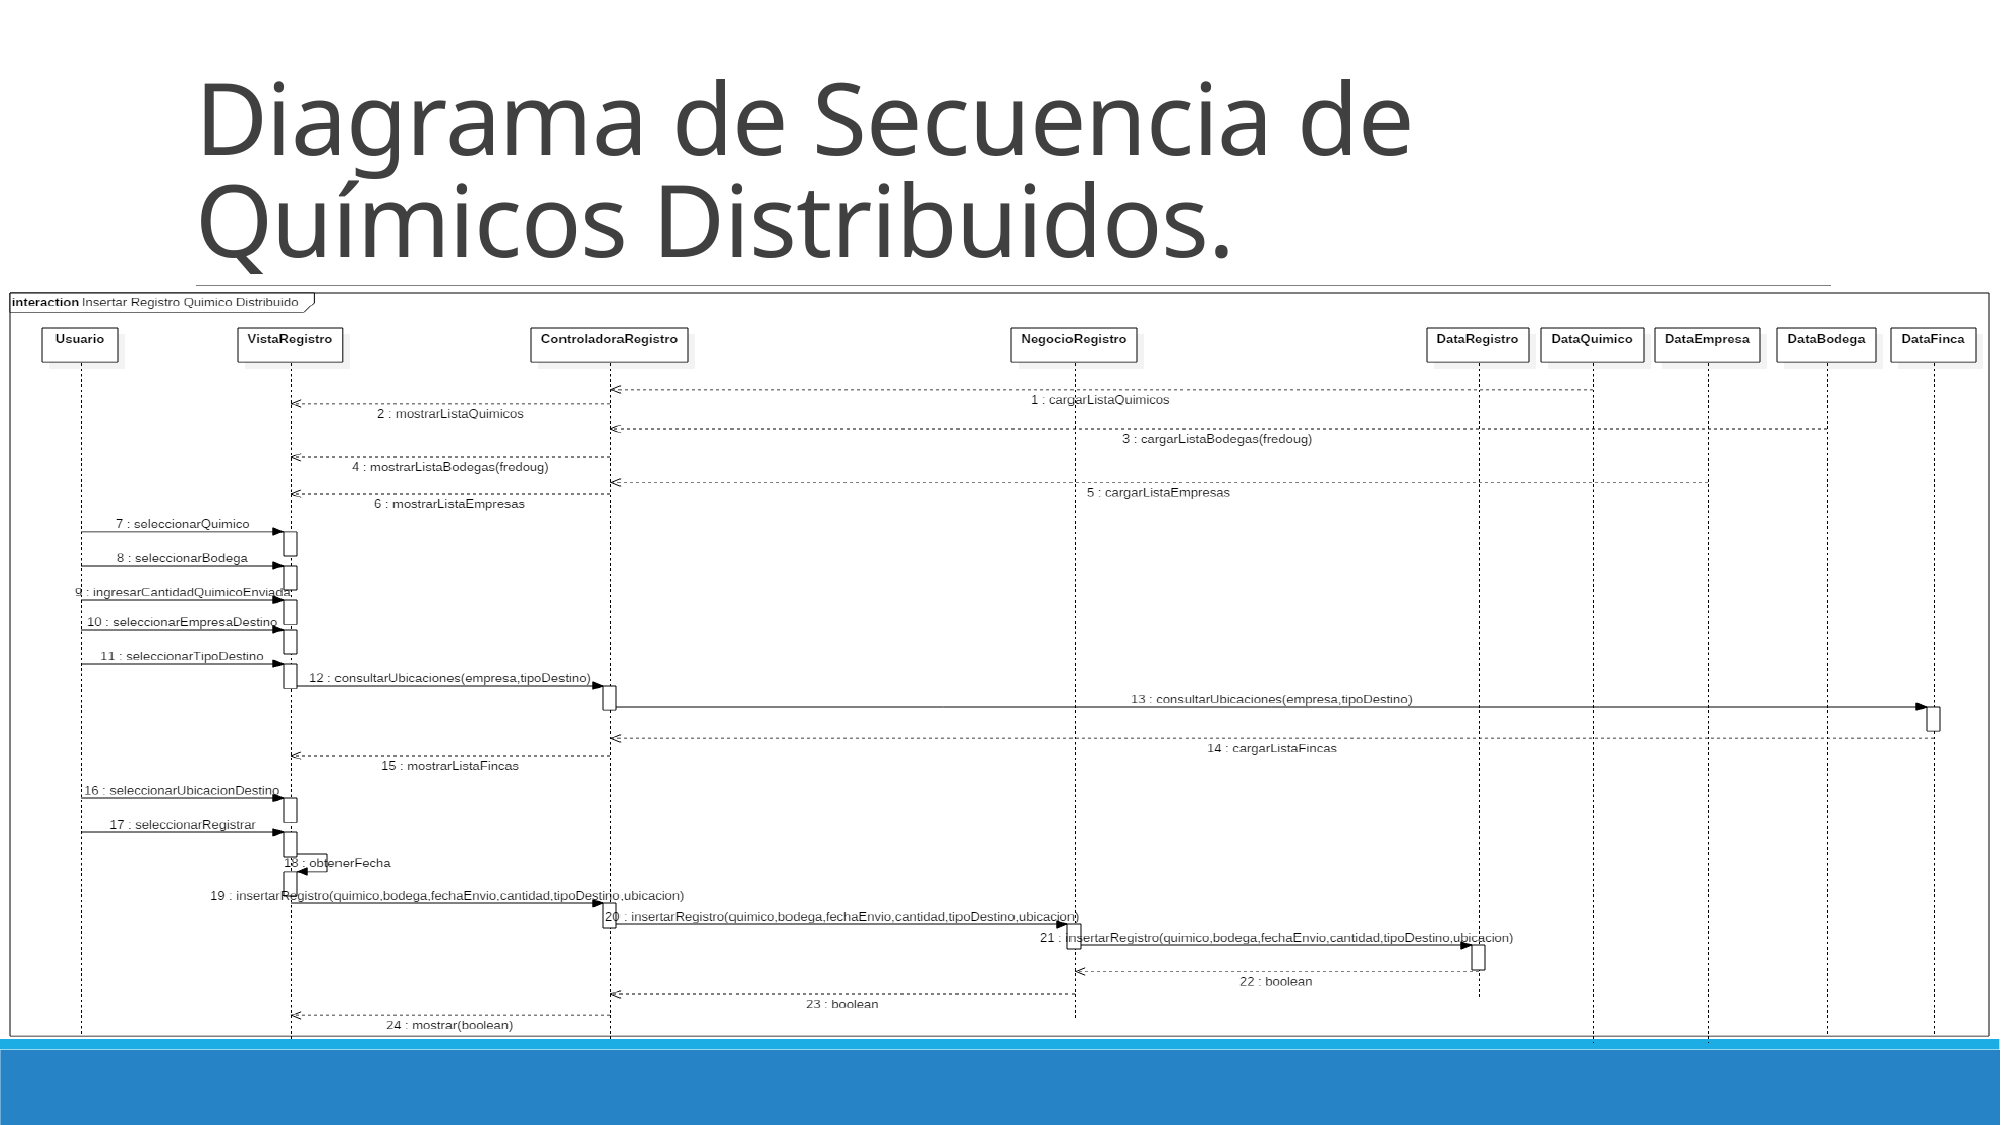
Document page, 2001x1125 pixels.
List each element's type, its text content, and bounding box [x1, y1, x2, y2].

title Diagrama de Secuencia de Químicos Distribuidos. [180, 47, 1830, 282]
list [0, 284, 2000, 1078]
